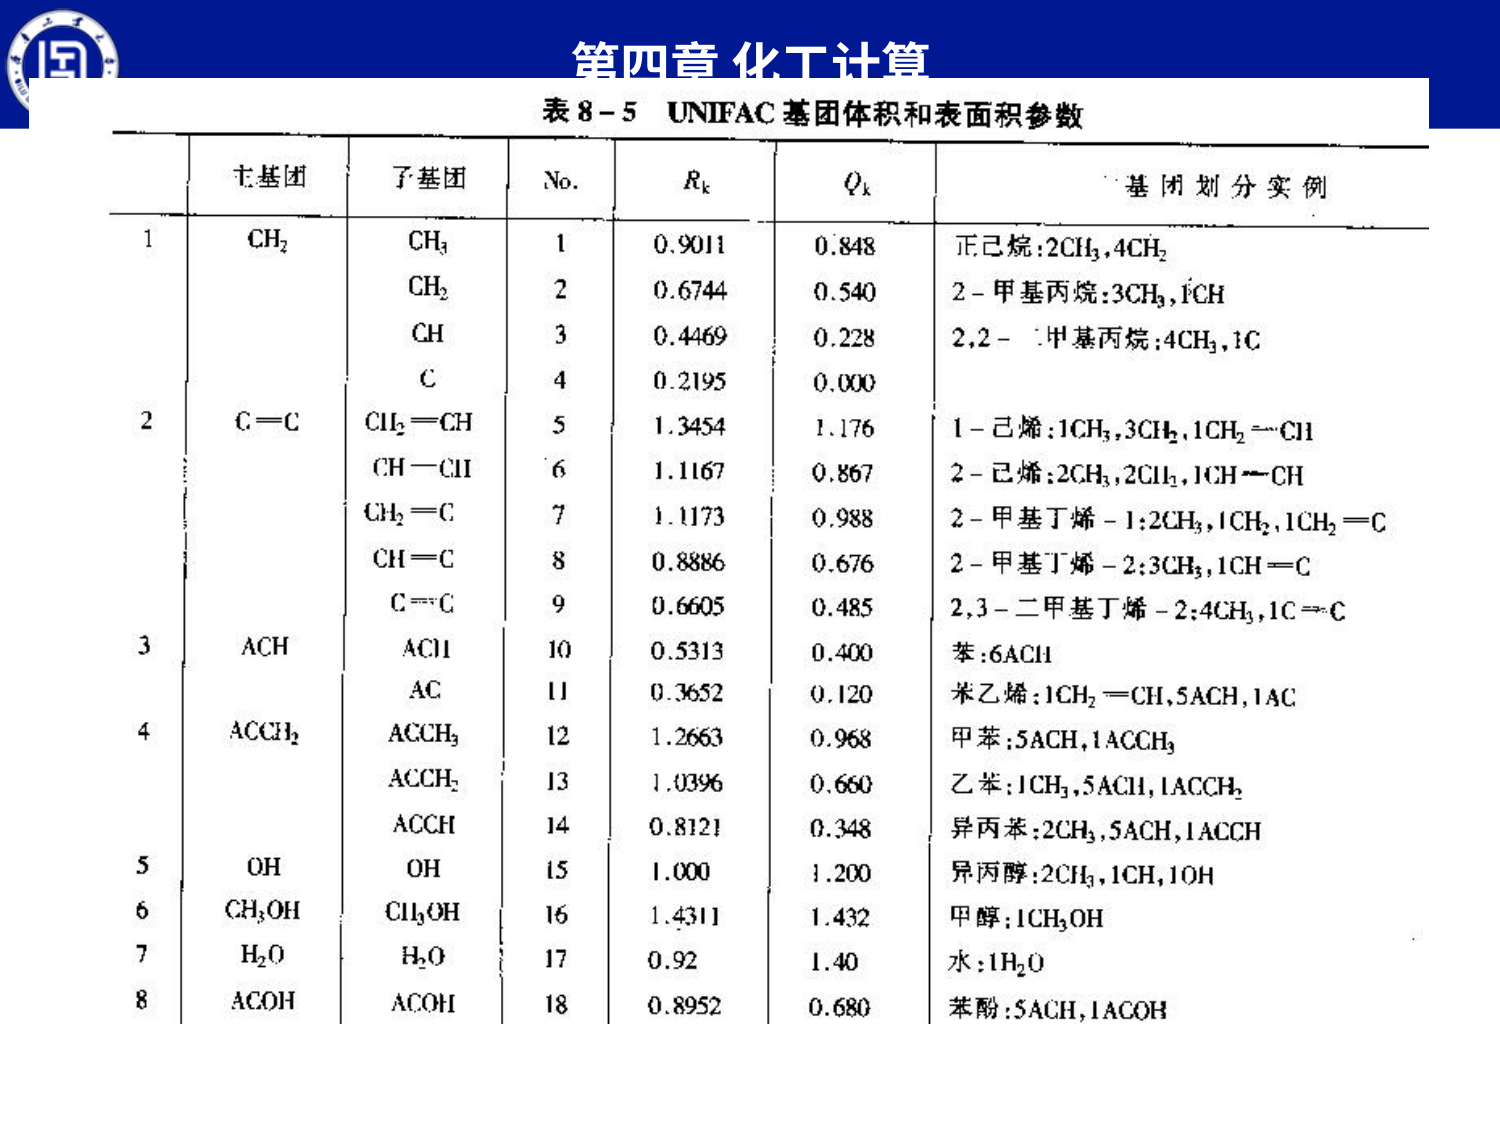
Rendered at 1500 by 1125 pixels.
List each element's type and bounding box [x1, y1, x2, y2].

picture [1, 7, 1429, 1025]
